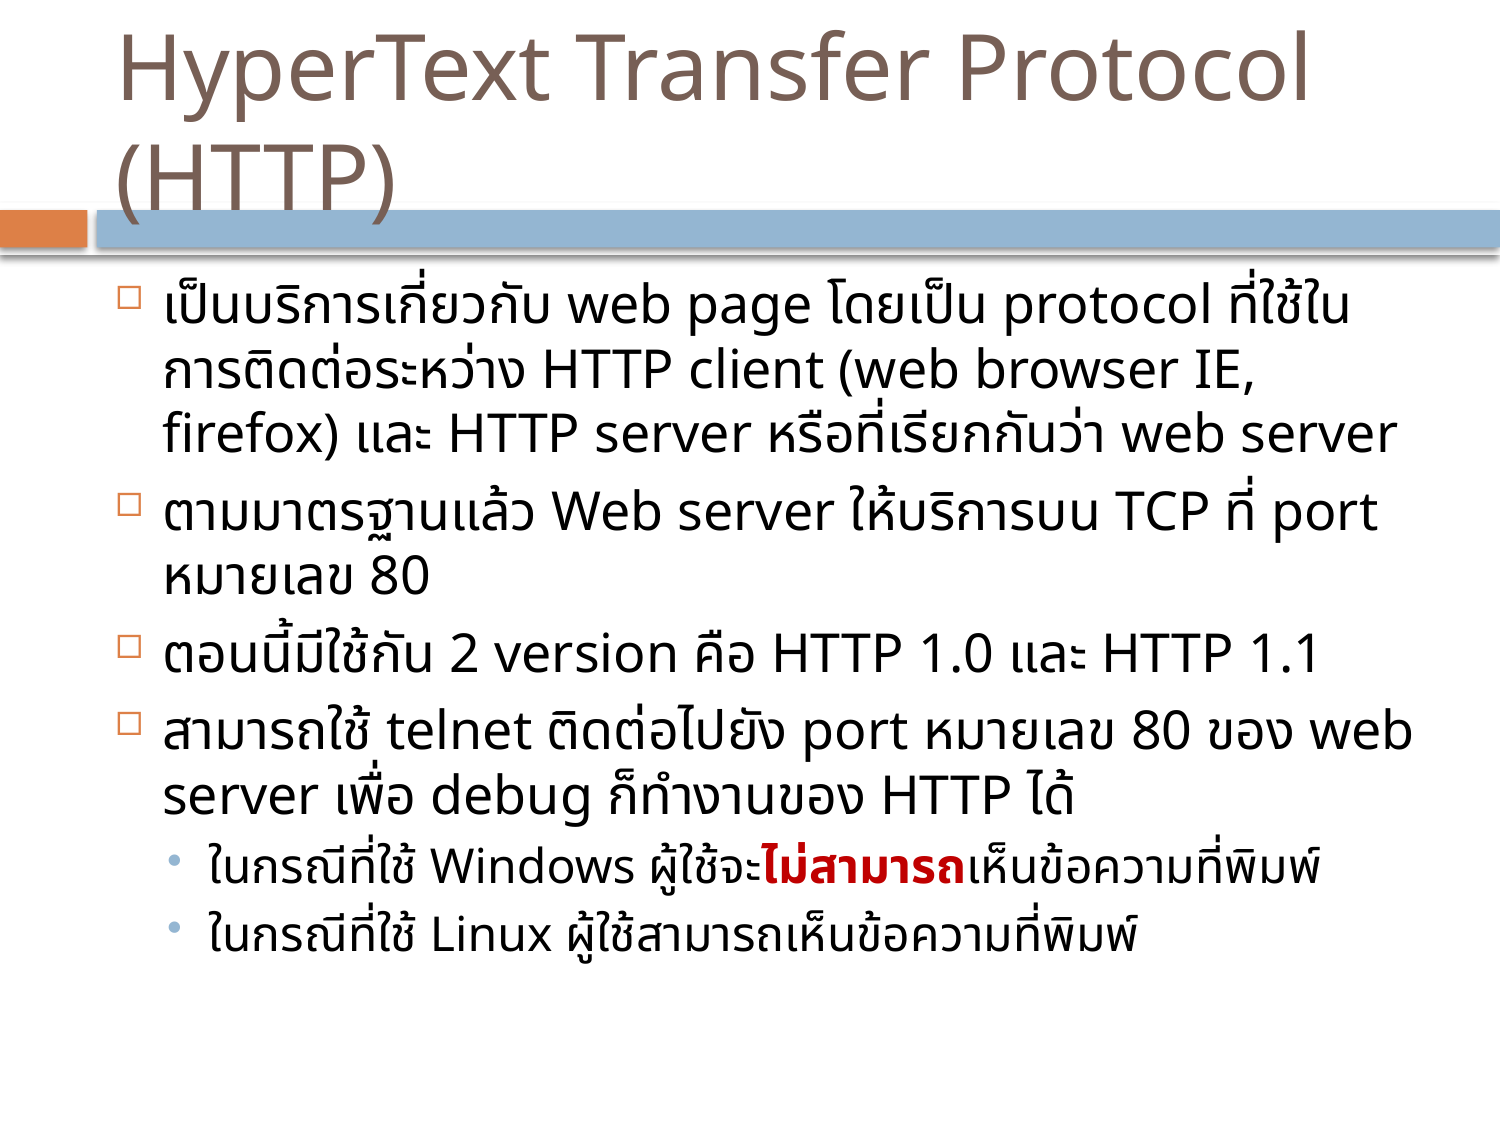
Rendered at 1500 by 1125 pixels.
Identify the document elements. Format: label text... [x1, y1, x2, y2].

list เป็นบริการเกี่ยวกับ web page โดยเป็น protocol ที่ใช้ในการติดต่อระหว่าง HTTP client (web browser IE, firefox) และ HTTP server หรือที่เรียกกันว่า web server ตามมาตรฐานแล้ว Web server ให้บริการบน TCP ที่ port หมายเลข 80 ตอนนี้มีใช้กัน 2 version คือ HTTP 1.0 และ HTTP 1.1 สามารถใช้ telnet ติดต่อไปยัง port หมายเลข 80 ของ web server เพื่อ debug ก็ทำงานของ HTTP ได้ ในกรณีที่ใช้ Windows ผู้ใช้จะไม่สามารถเห็นข้อความที่พิมพ์ ในกรณีที่ใช้ Linux ผู้ใช้สามารถเห็นข้อความที่พิมพ์ [100, 262, 1438, 1024]
title HyperText Transfer Protocol (HTTP) [100, 37, 1438, 200]
